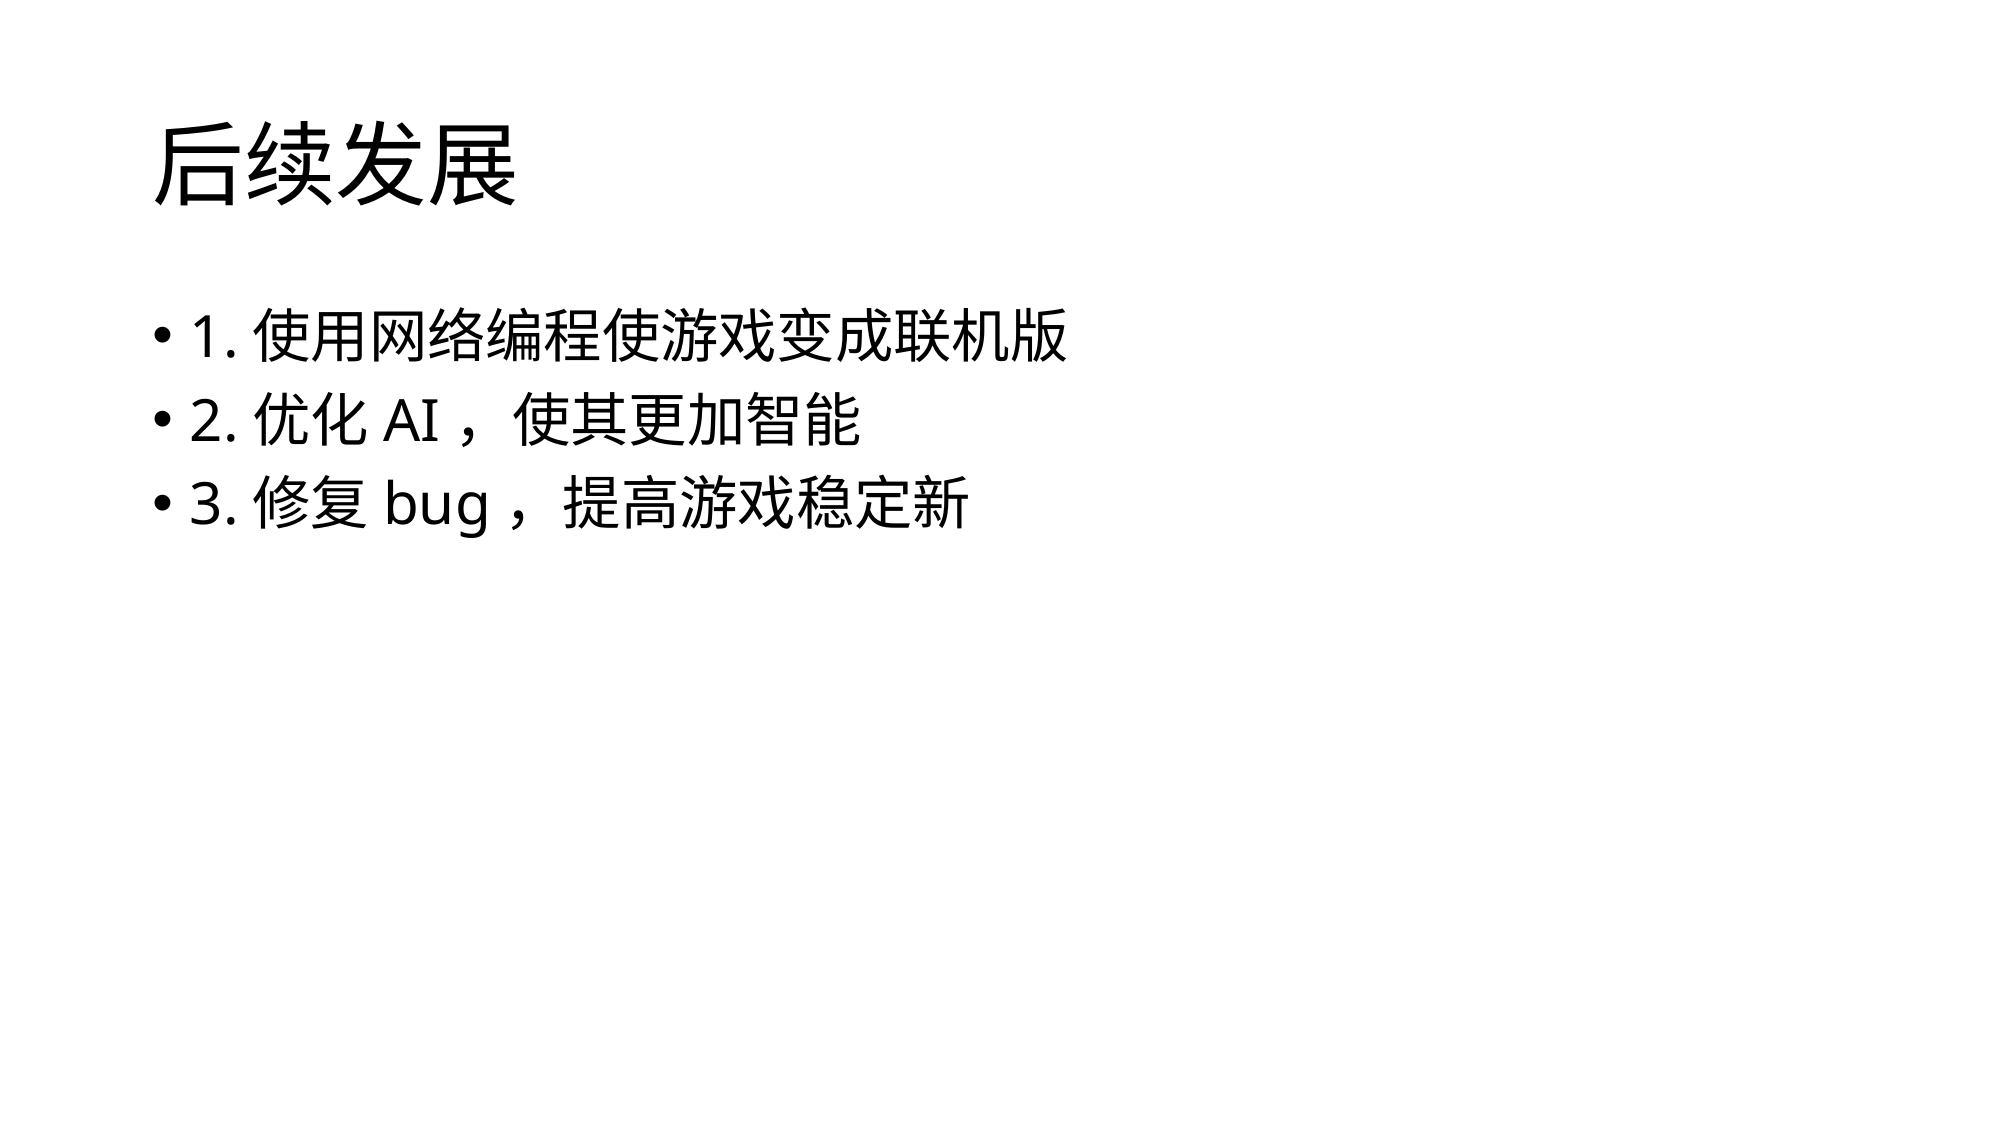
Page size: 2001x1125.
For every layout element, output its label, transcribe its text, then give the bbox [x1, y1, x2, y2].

list 1.使用网络编程使游戏变成联机版 2.优化AI，使其更加智能 3.修复bug，提高游戏稳定新 [137, 299, 1863, 1014]
title 后续发展 [137, 59, 1863, 278]
